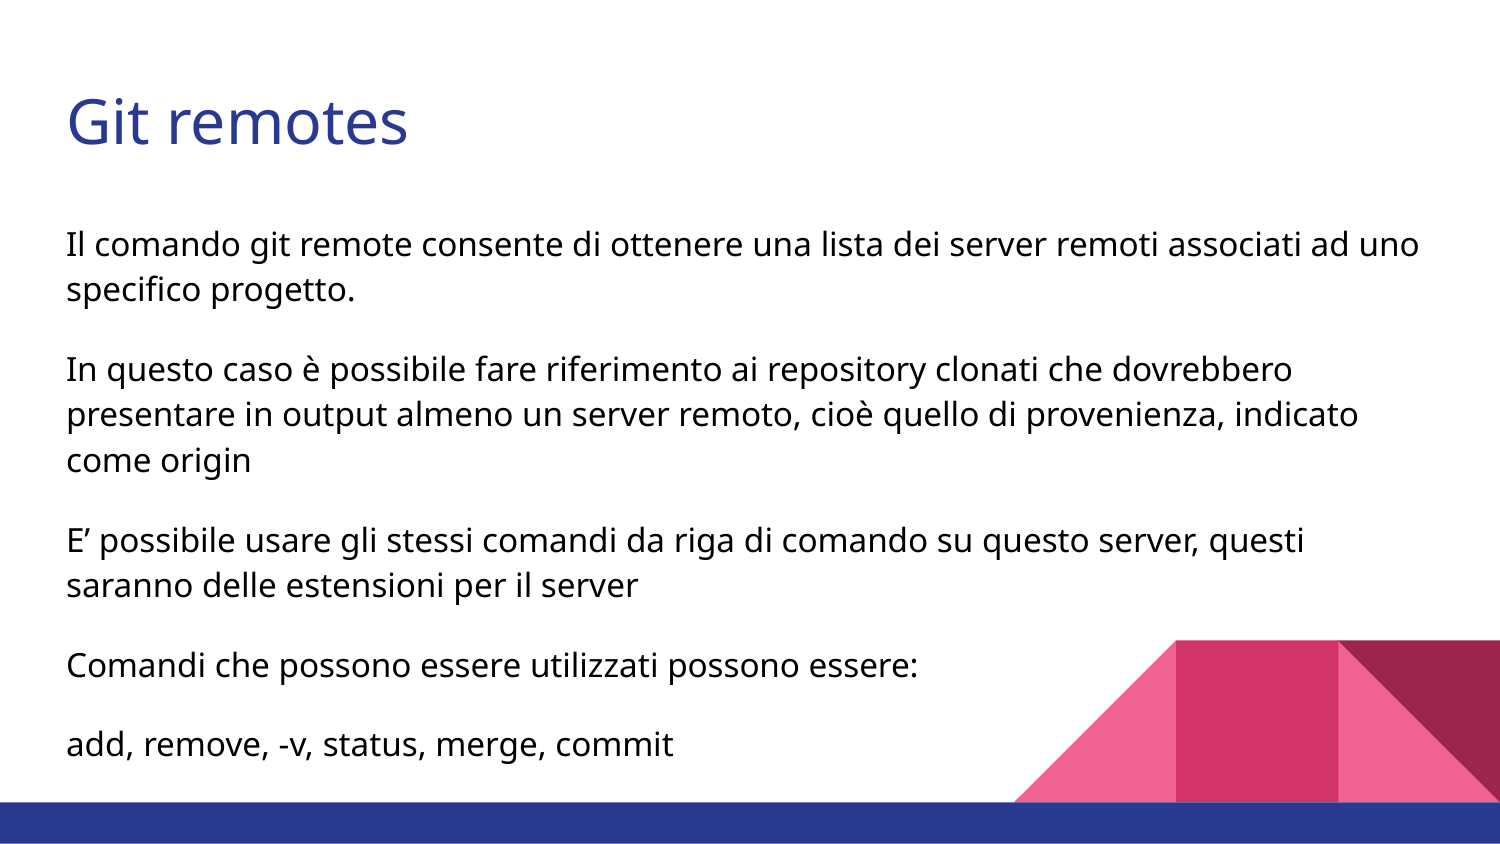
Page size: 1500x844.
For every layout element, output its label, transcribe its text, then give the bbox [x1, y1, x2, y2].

title Git remotes [51, 67, 1449, 167]
list Il comando git remote consente di ottenere una lista dei server remoti associati ad uno specifico progetto. In questo caso è possibile fare riferimento ai repository clonati che dovrebbero presentare in output almeno un server remoto, cioè quello di provenienza, indicato come origin E’ possibile usare gli stessi comandi da riga di comando su questo server, questi saranno delle estensioni per il server Comandi che possono essere utilizzati possono essere: add, remove, -v, status, merge, commit [51, 201, 1449, 750]
